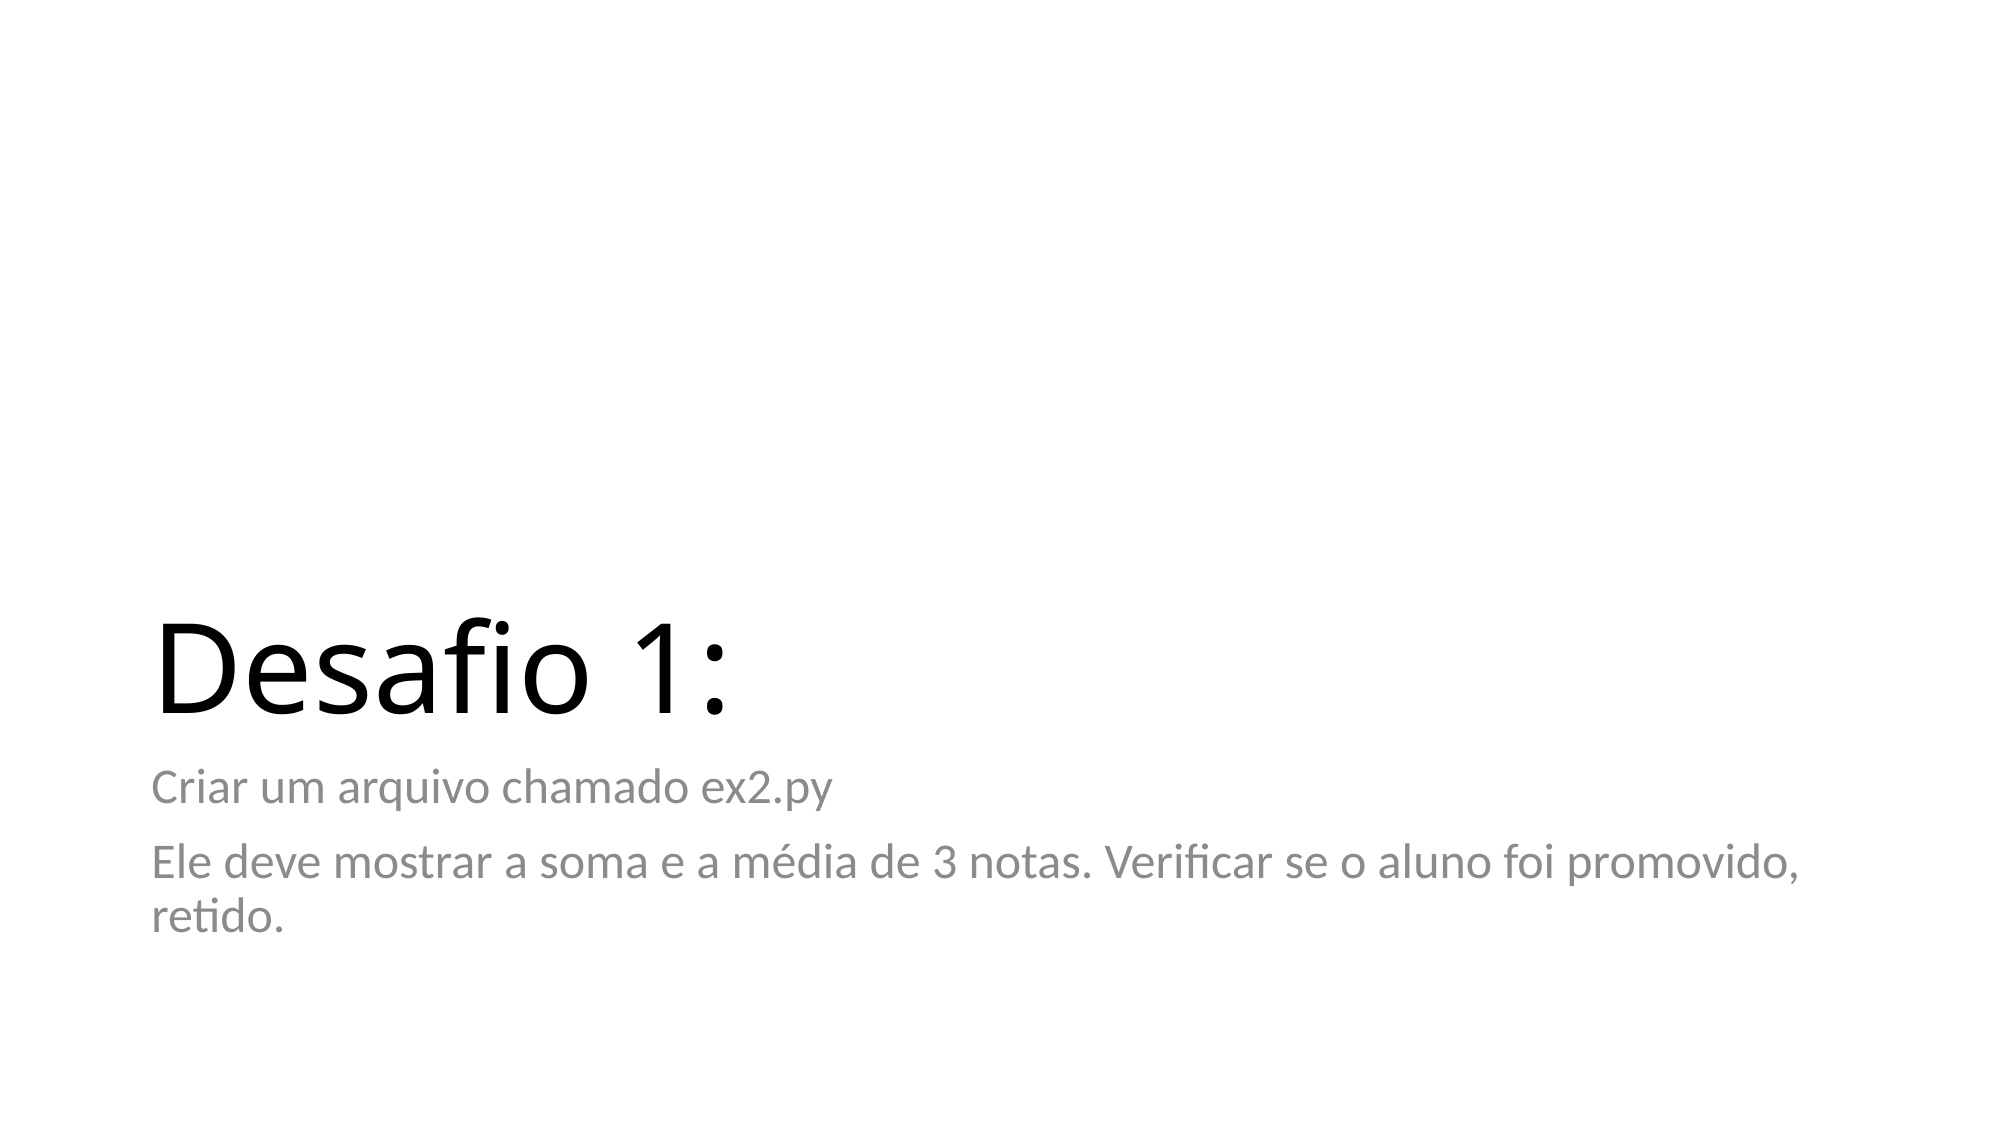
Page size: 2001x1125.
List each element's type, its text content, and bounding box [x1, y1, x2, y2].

title Desafio 1: [136, 280, 1862, 749]
list Criar um arquivo chamado ex2.py Ele deve mostrar a soma e a média de 3 notas. Verificar se o aluno foi promovido, retido. [136, 752, 1862, 999]
